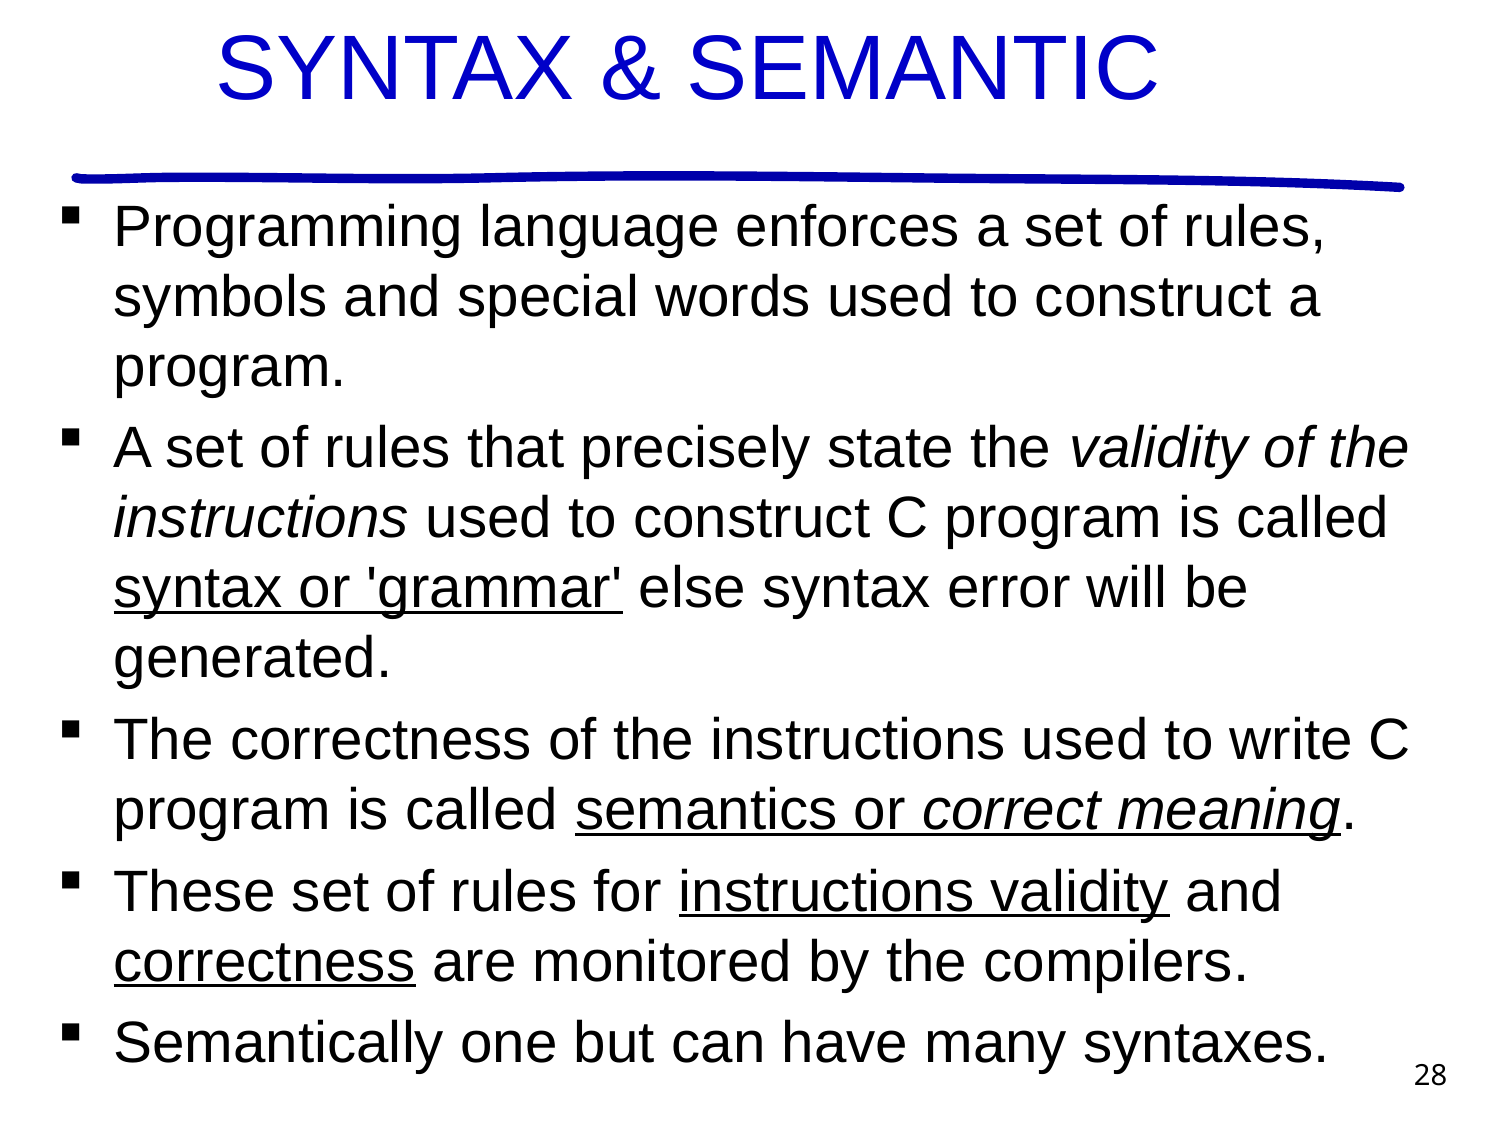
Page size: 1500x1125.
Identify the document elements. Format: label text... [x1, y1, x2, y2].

slide_number 28 [1374, 1049, 1463, 1103]
list Programming language enforces a set of rules, symbols and special words used to construct a program. A set of rules that precisely state the validity of the instructions used to construct C program is called syntax or 'grammar' else syntax error will be generated. The correctness of the instructions used to write C program is called semantics or correct meaning. These set of rules for instructions validity and correctness are monitored by the compilers. Semantically one but can have many syntaxes. [42, 180, 1468, 1106]
title SYNTAX & SEMANTIC [200, 0, 1238, 165]
